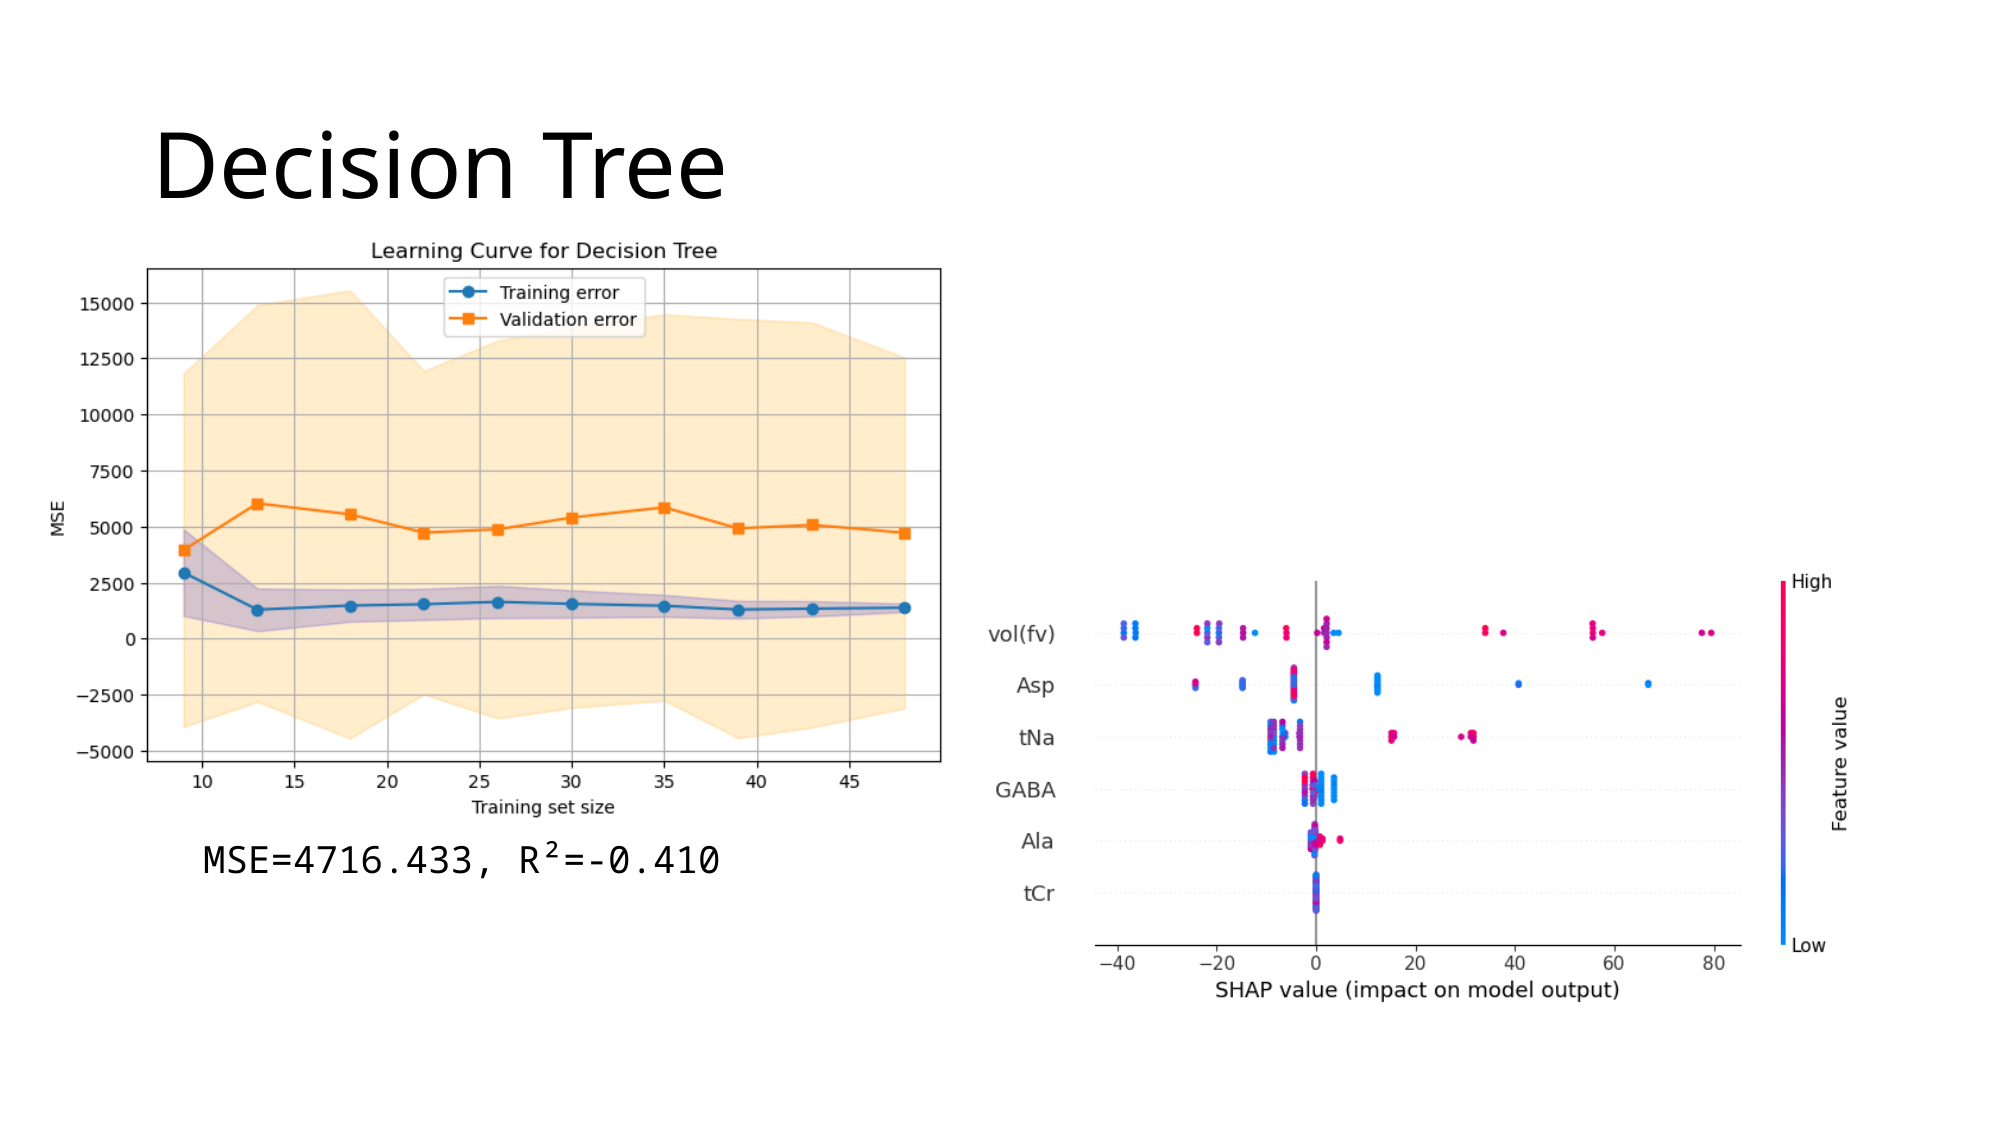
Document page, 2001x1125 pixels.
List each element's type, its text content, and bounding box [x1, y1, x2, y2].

text_box MSE=4716.433, R²=-0.410 [188, 828, 974, 889]
picture [36, 230, 953, 830]
title Decision Tree [137, 59, 1863, 278]
picture [974, 561, 1863, 1015]
